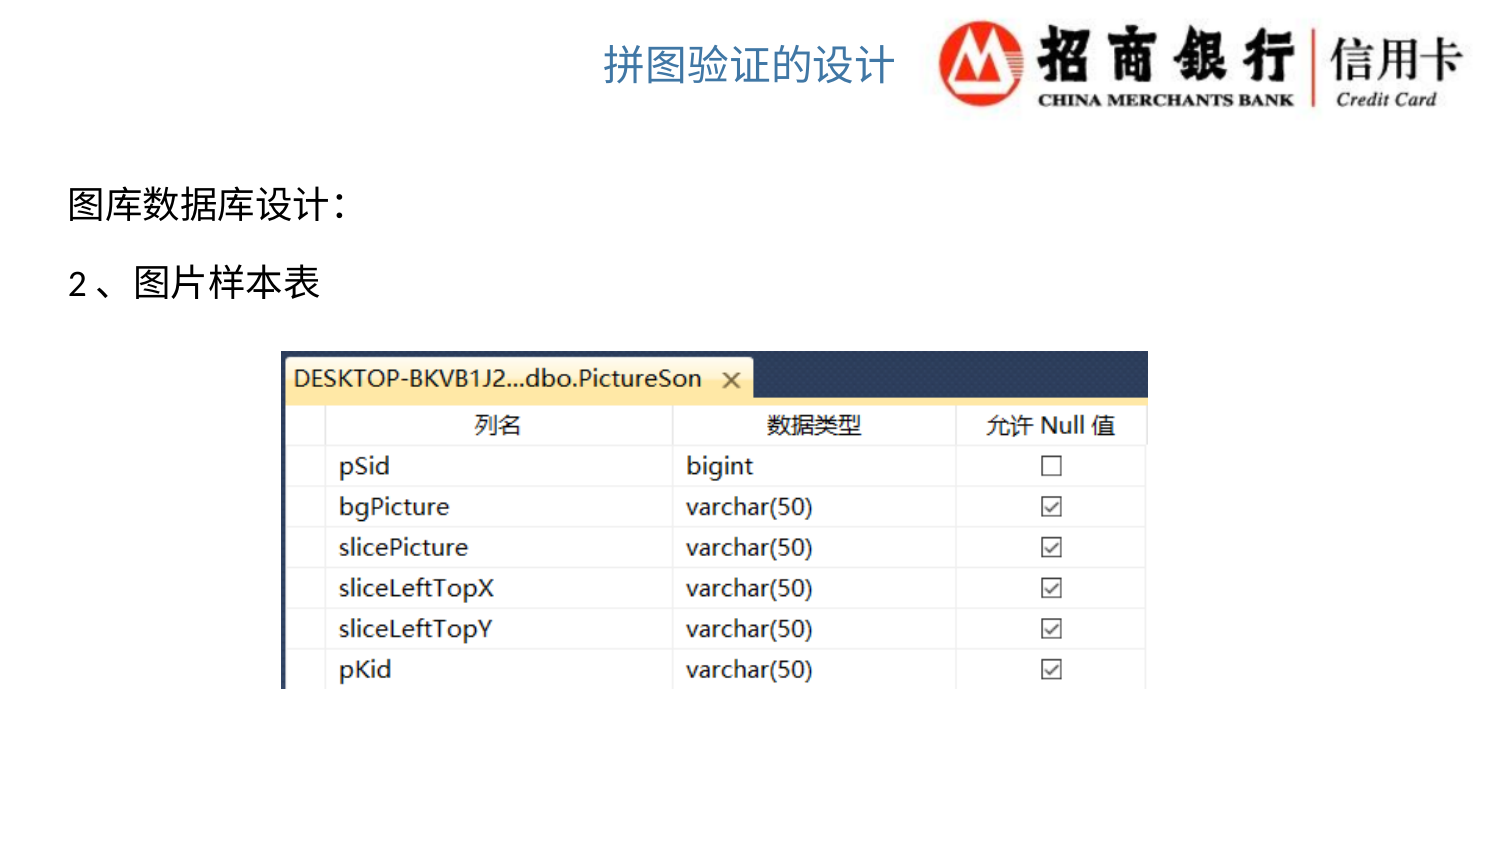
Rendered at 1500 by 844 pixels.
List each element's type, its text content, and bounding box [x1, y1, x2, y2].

text_box 拼图验证的设计 [589, 30, 905, 96]
picture [910, 1, 1489, 126]
text_box 2、图片样本表 [53, 251, 715, 312]
picture [281, 350, 1148, 689]
text_box 图库数据库设计： [53, 173, 715, 234]
